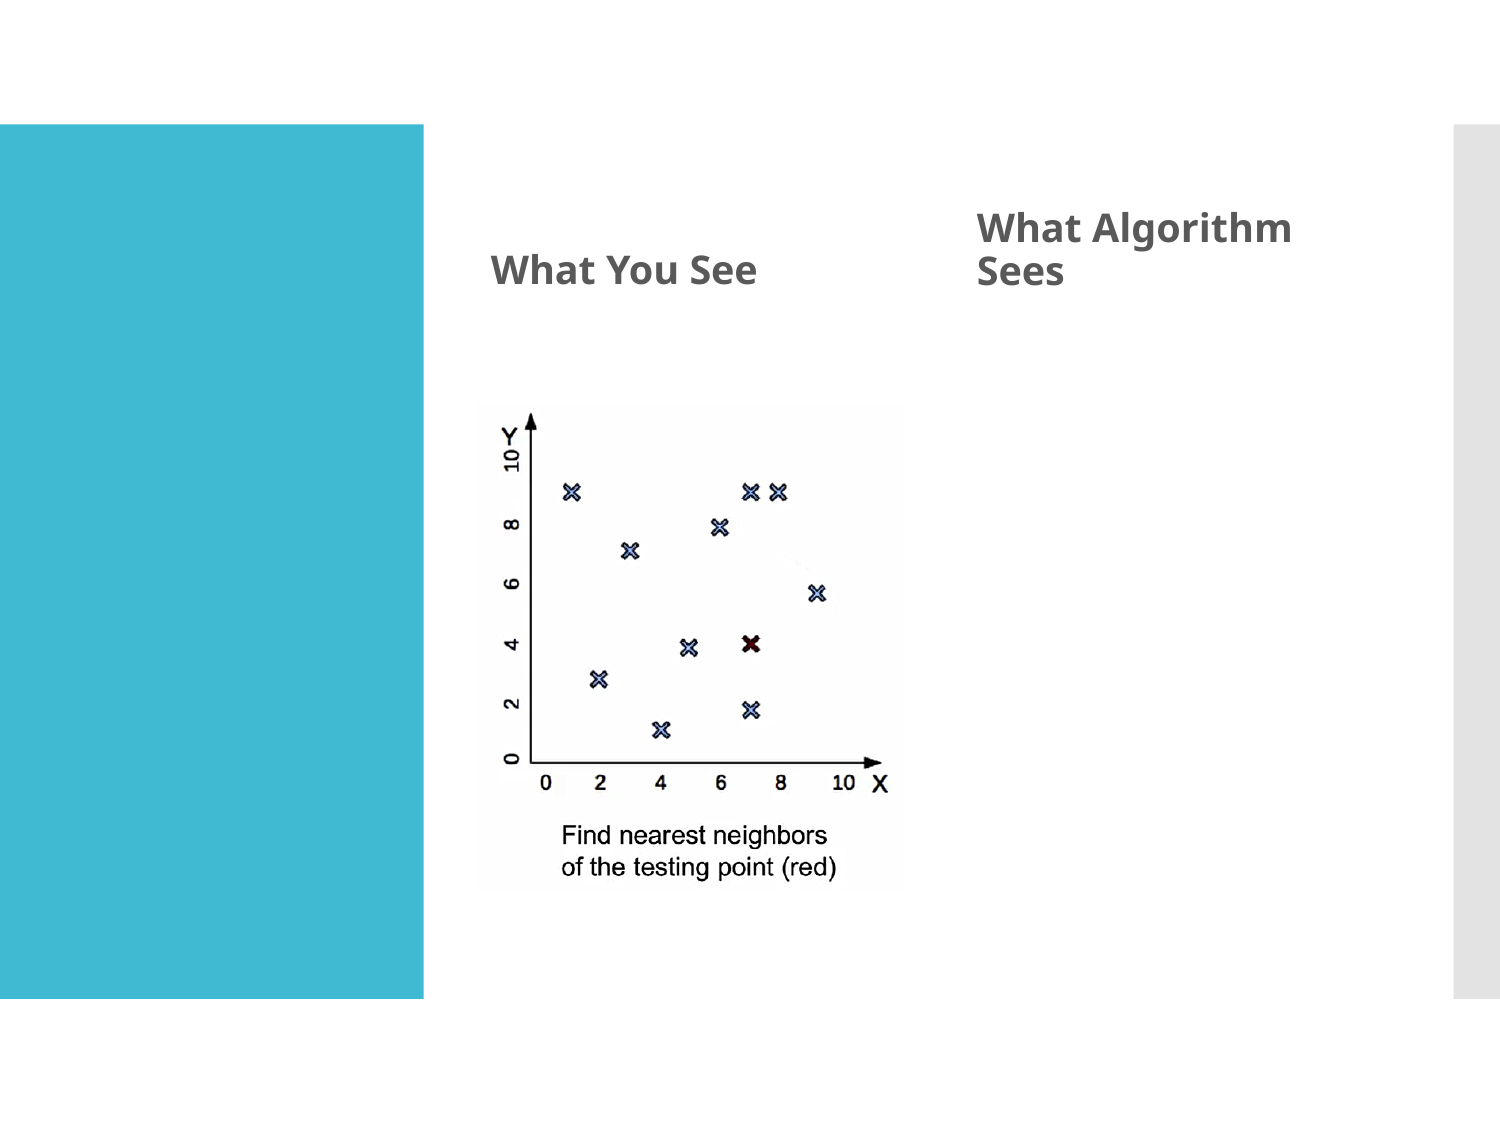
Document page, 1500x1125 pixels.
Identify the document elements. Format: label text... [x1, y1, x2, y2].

list What You See [475, 167, 904, 301]
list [475, 403, 904, 890]
list What Algorithm Sees [961, 167, 1390, 302]
